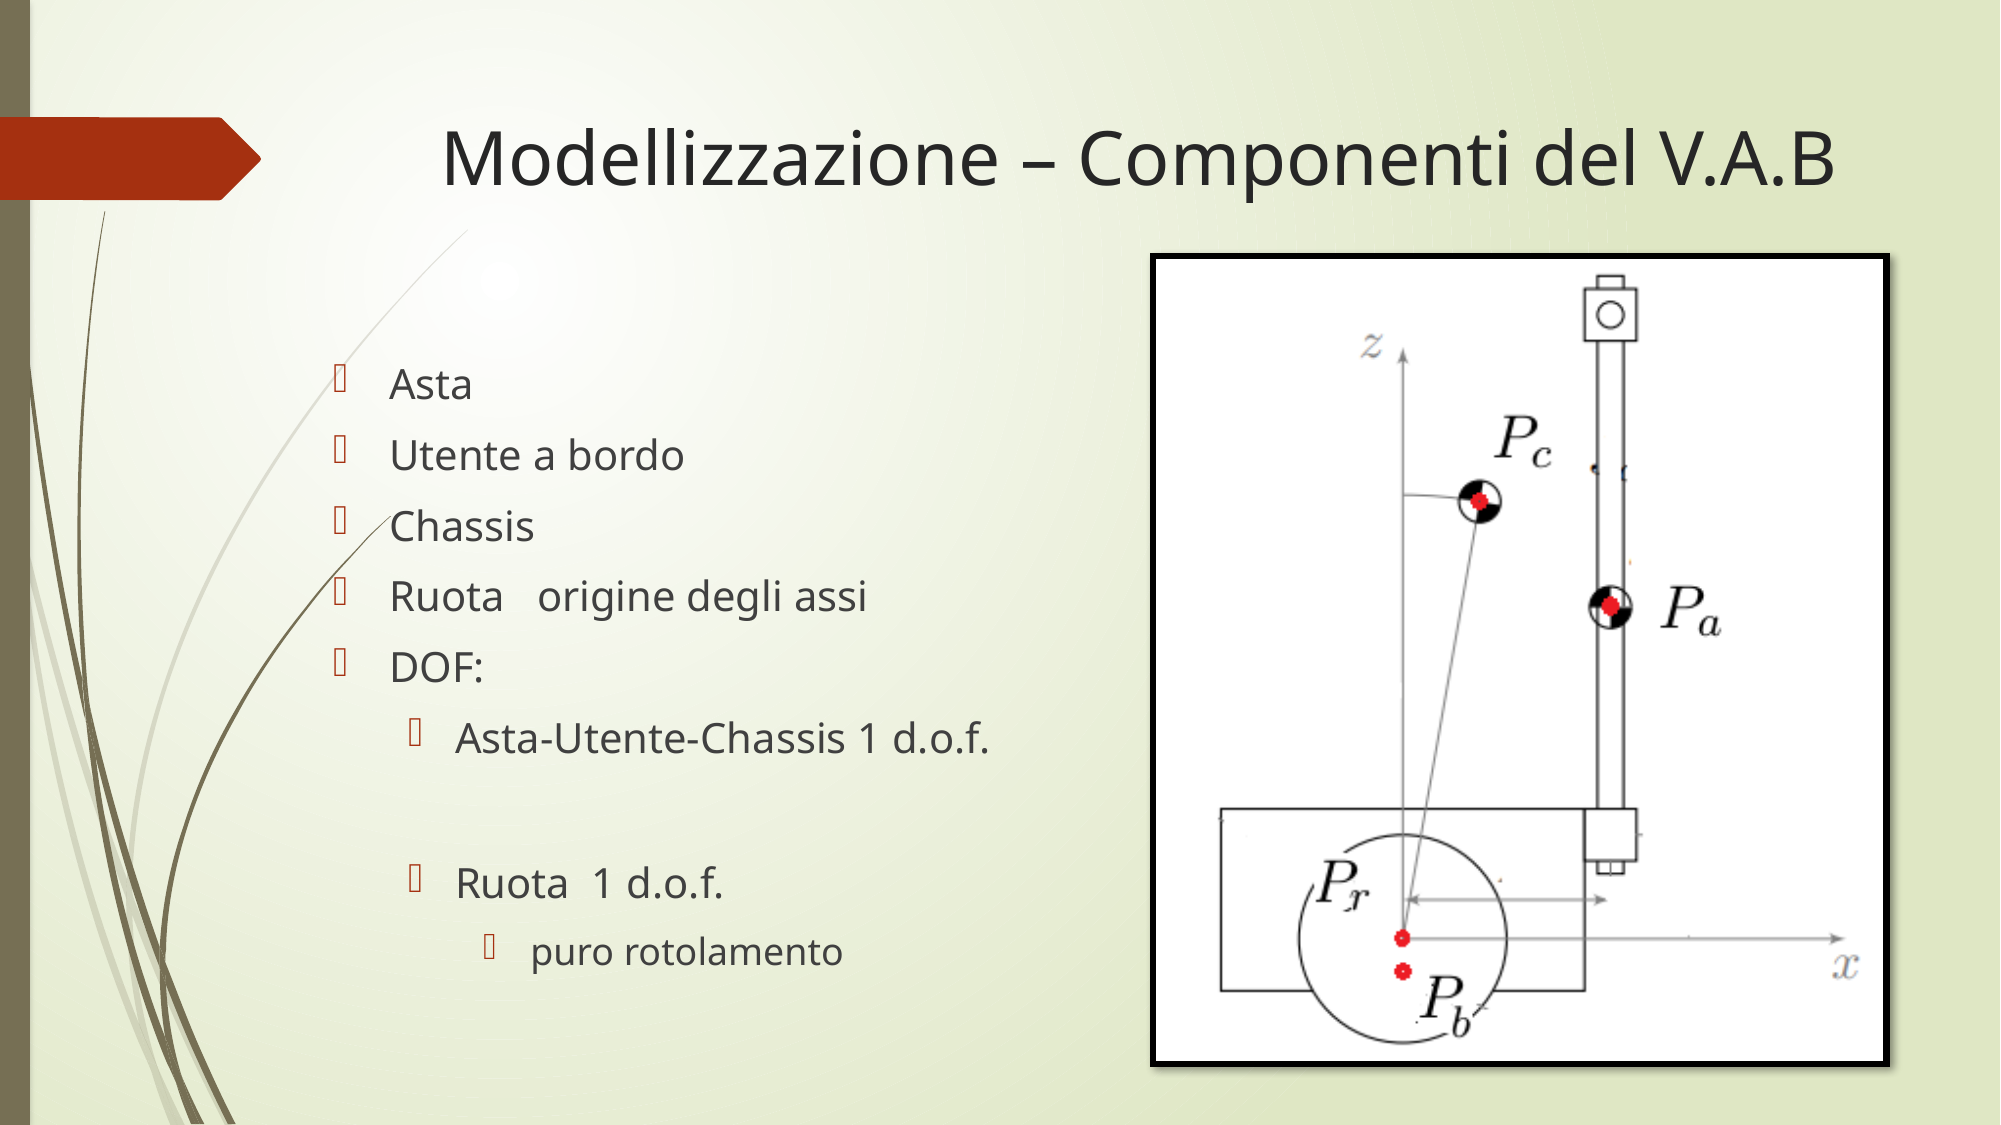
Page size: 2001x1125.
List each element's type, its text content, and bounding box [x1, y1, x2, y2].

picture [1155, 258, 1884, 1061]
title Modellizzazione – Componenti del V.A.B [425, 102, 1925, 313]
